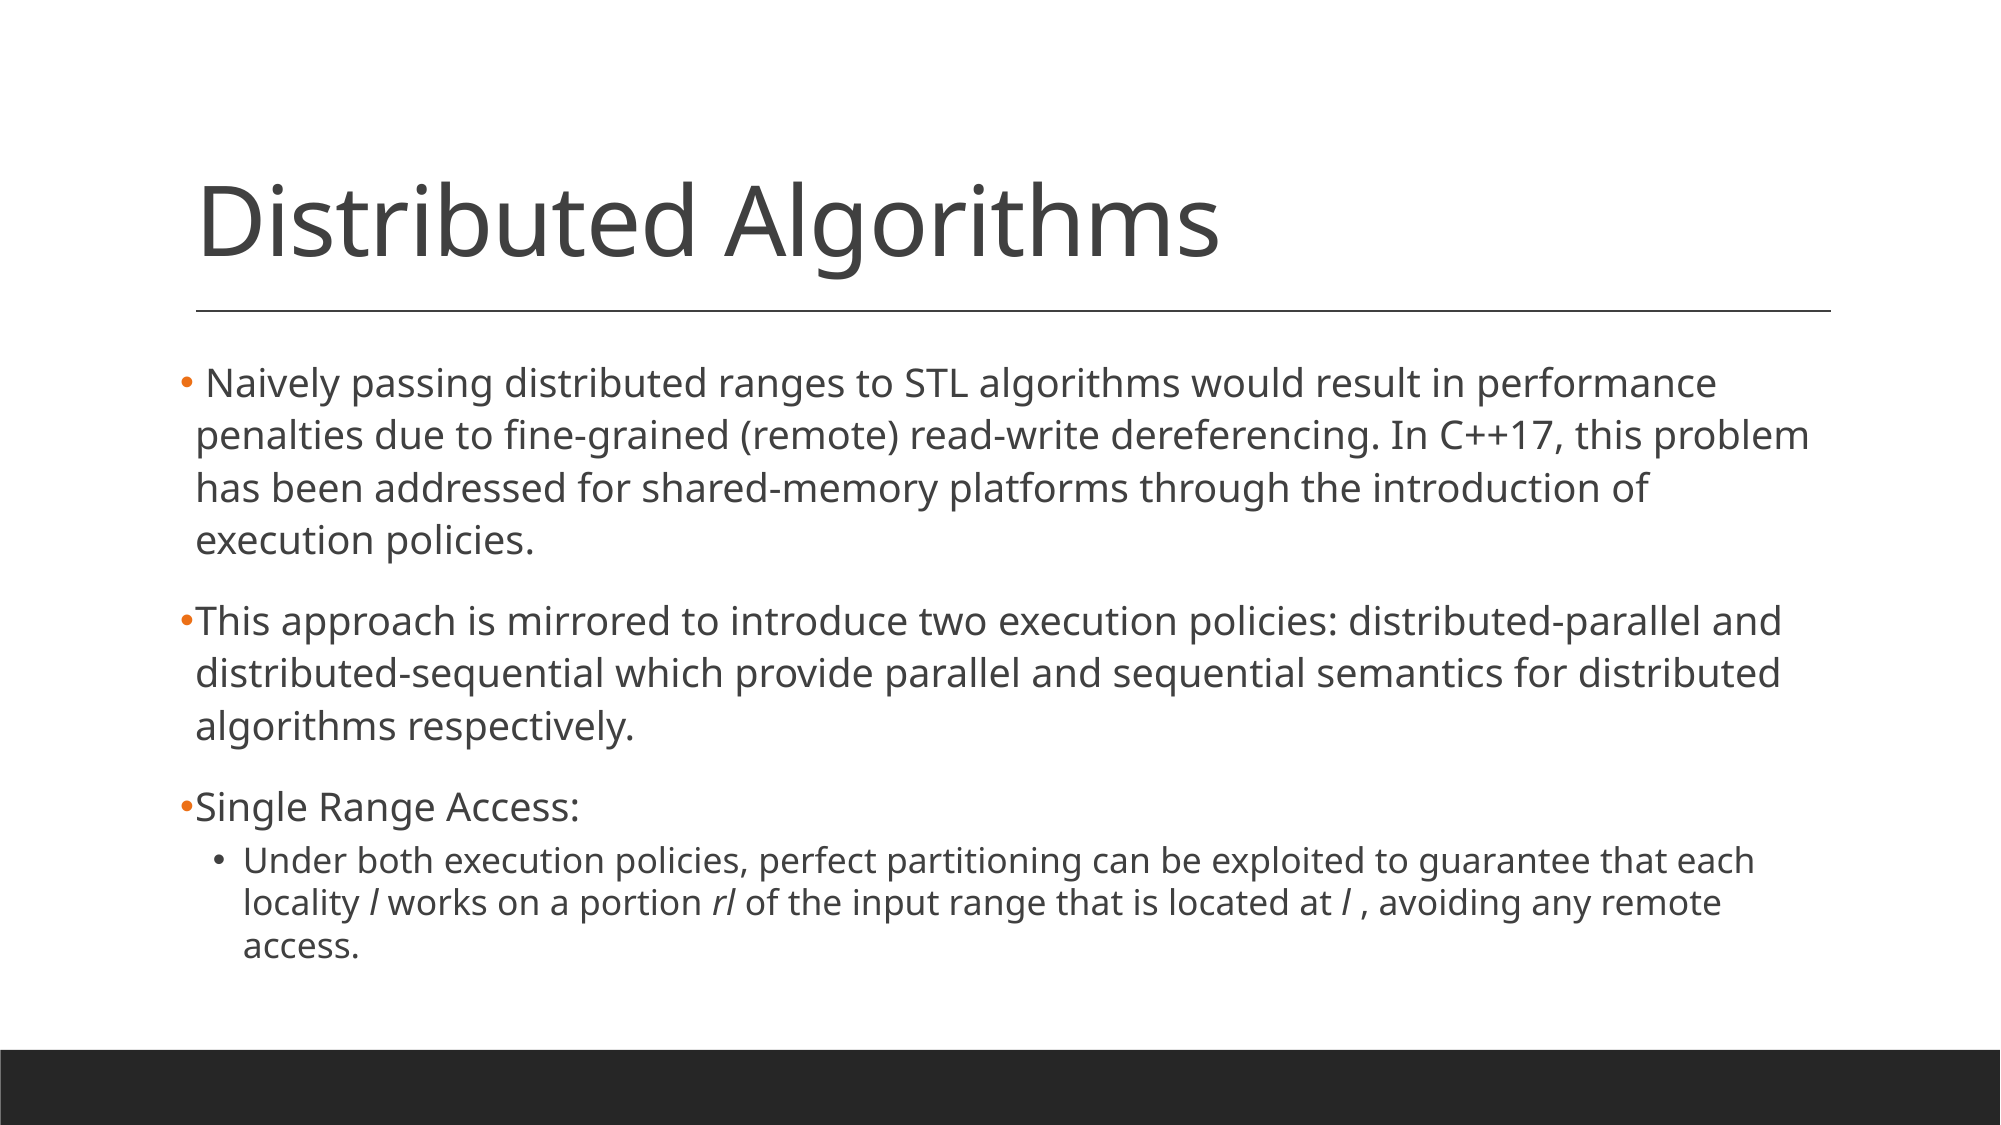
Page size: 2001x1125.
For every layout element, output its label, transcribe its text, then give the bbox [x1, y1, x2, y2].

title Distributed Algorithms [180, 47, 1830, 285]
list Naively passing distributed ranges to STL algorithms would result in performance penalties due to fine-grained (remote) read-write dereferencing. In C++17, this problem has been addressed for shared-memory platforms through the introduction of execution policies. This approach is mirrored to introduce two execution policies: distributed-parallel and distributed-sequential which provide parallel and sequential semantics for distributed algorithms respectively. Single Range Access: Under both execution policies, perfect partitioning can be exploited to guarantee that each locality l works on a portion rl of the input range that is located at l , avoiding any remote access. [180, 345, 1830, 963]
